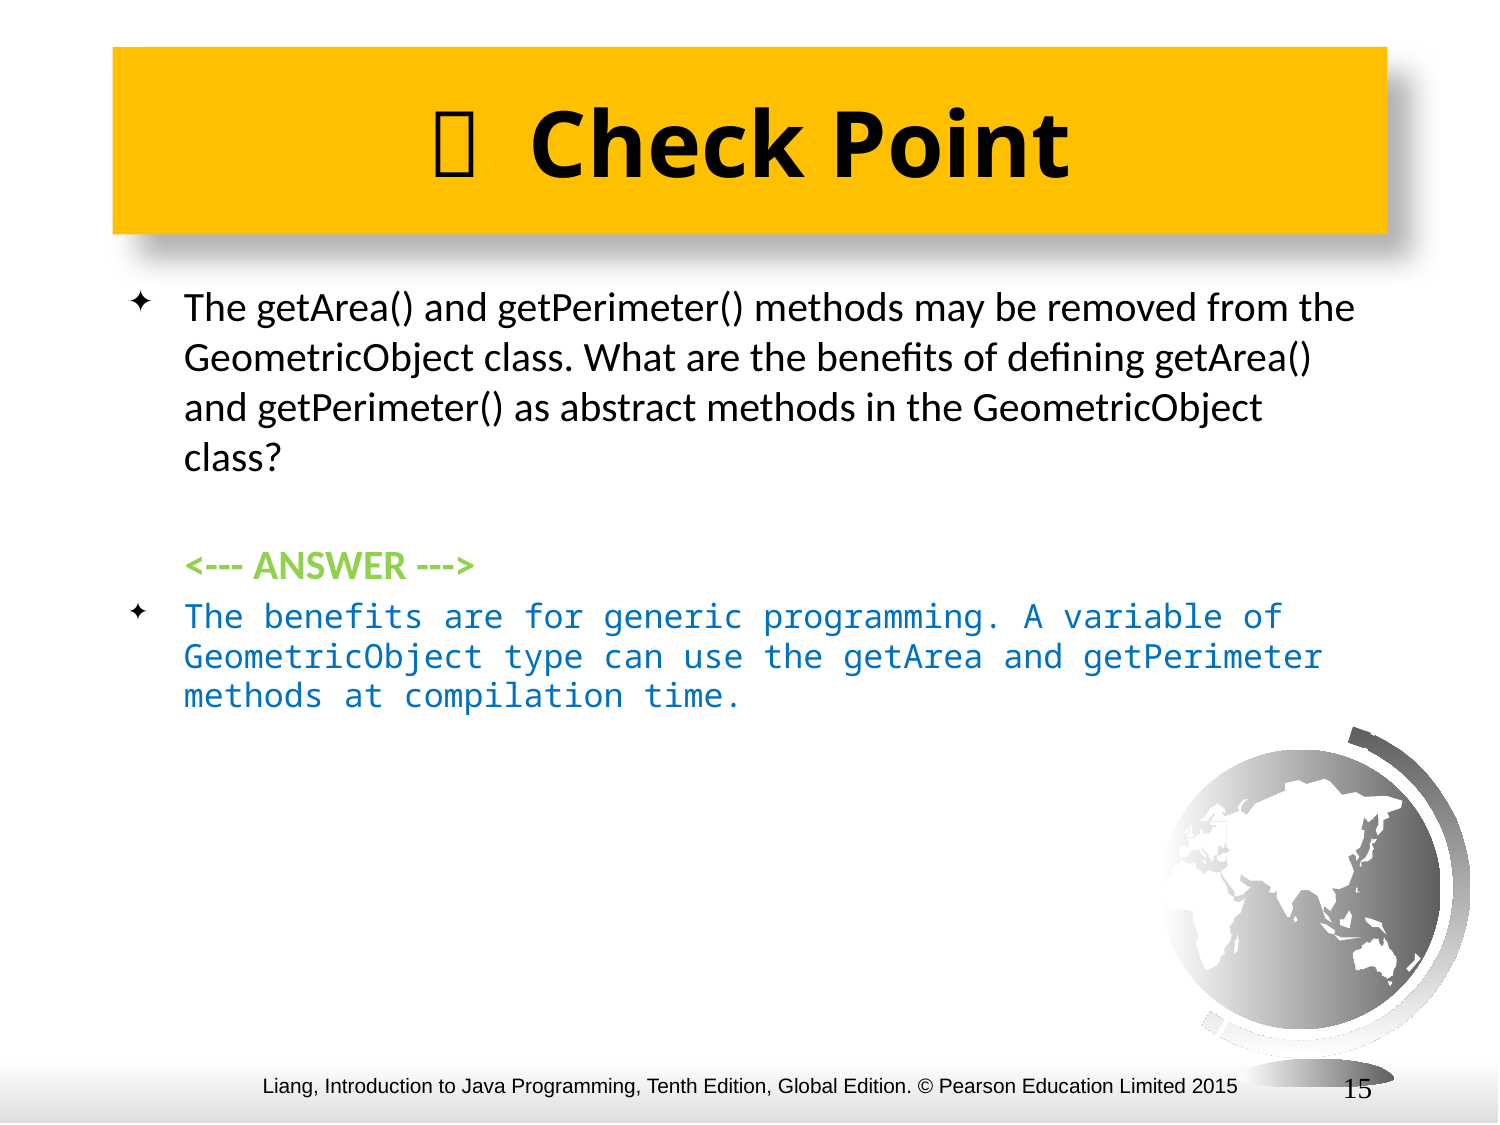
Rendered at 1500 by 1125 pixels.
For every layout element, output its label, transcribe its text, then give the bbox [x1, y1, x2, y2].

slide_number 15 [1074, 1049, 1388, 1125]
list The getArea() and getPerimeter() methods may be removed from the GeometricObject class. What are the benefits of defining getArea() and getPerimeter() as abstract methods in the GeometricObject class? <--- ANSWER ---> The benefits are for generic programming. A variable of GeometricObject type can use the getArea and getPerimeter methods at compilation time. [112, 271, 1388, 1050]
title  Check Point [112, 46, 1388, 235]
